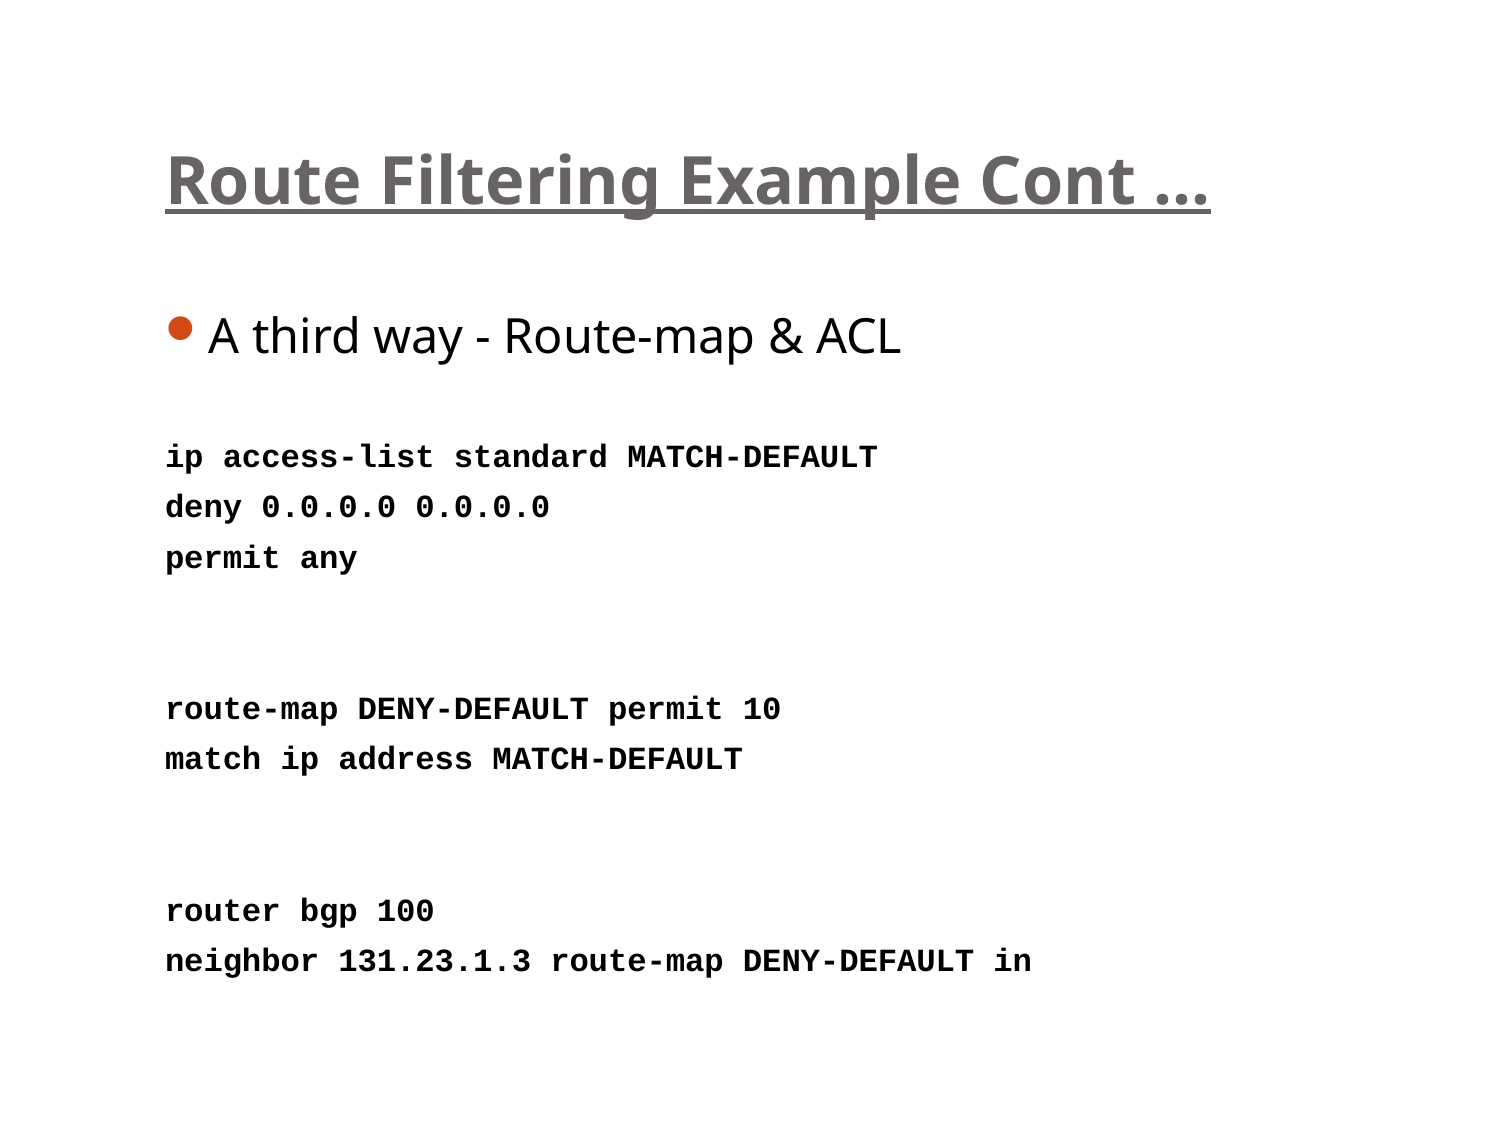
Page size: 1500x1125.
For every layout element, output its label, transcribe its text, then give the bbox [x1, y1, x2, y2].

title Route Filtering Example Cont … [150, 45, 1425, 233]
list A third way - Route-map & ACL ip access-list standard MATCH-DEFAULT deny 0.0.0.0 0.0.0.0 permit any route-map DENY-DEFAULT permit 10 match ip address MATCH-DEFAULT router bgp 100 neighbor 131.23.1.3 route-map DENY-DEFAULT in [150, 237, 1425, 988]
